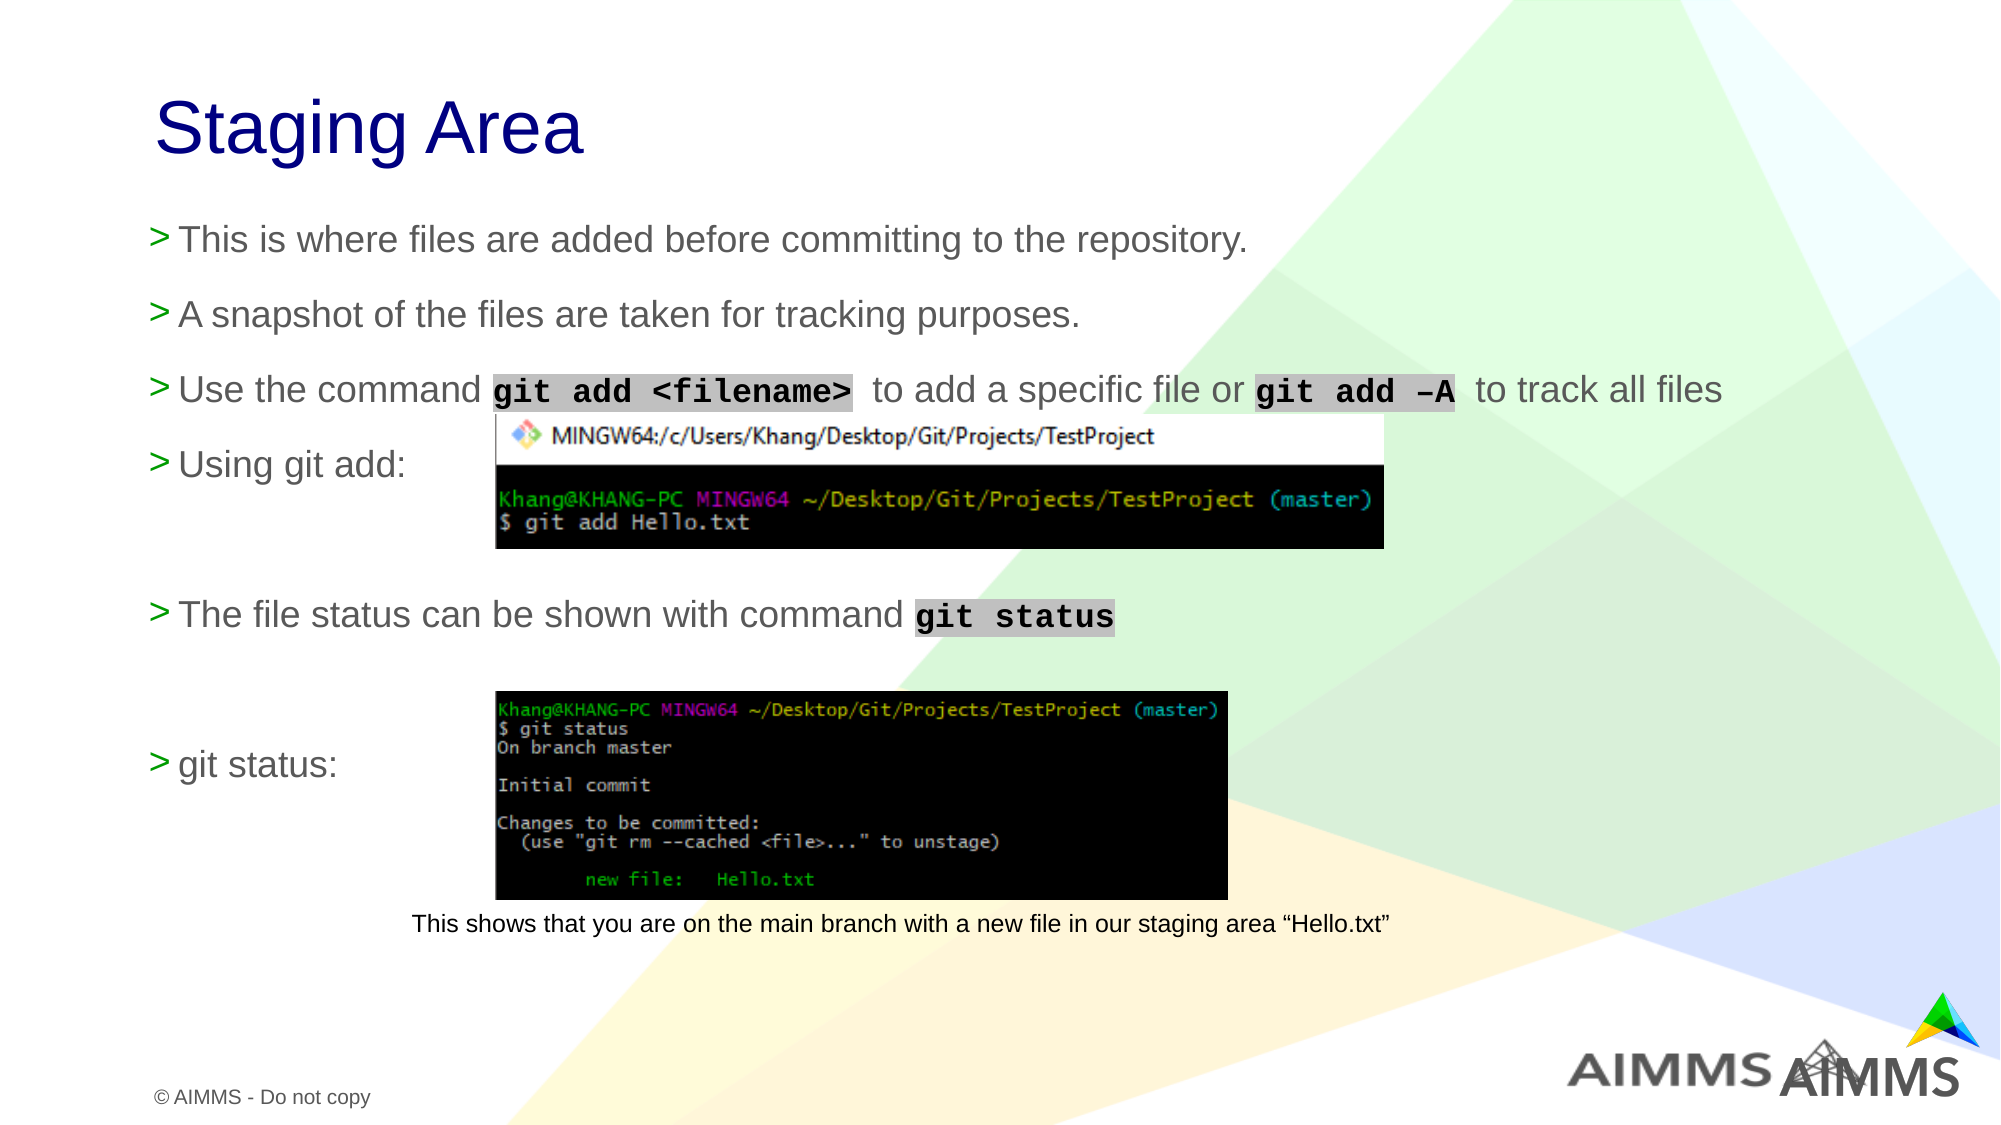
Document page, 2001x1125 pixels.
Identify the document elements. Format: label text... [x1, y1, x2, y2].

text_box This shows that you are on the main branch with a new file in our staging area “Hello.txt” [396, 899, 1572, 952]
picture [0, 0, 2001, 1125]
title Staging Area [139, 71, 1900, 146]
list This is where files are added before committing to the repository. A snapshot of the files are taken for tracking purposes. Use the command git add <filename> to add a specific file or git add –A to track all files Using git add: The file status can be shown with command git status git status: [134, 184, 1900, 1018]
